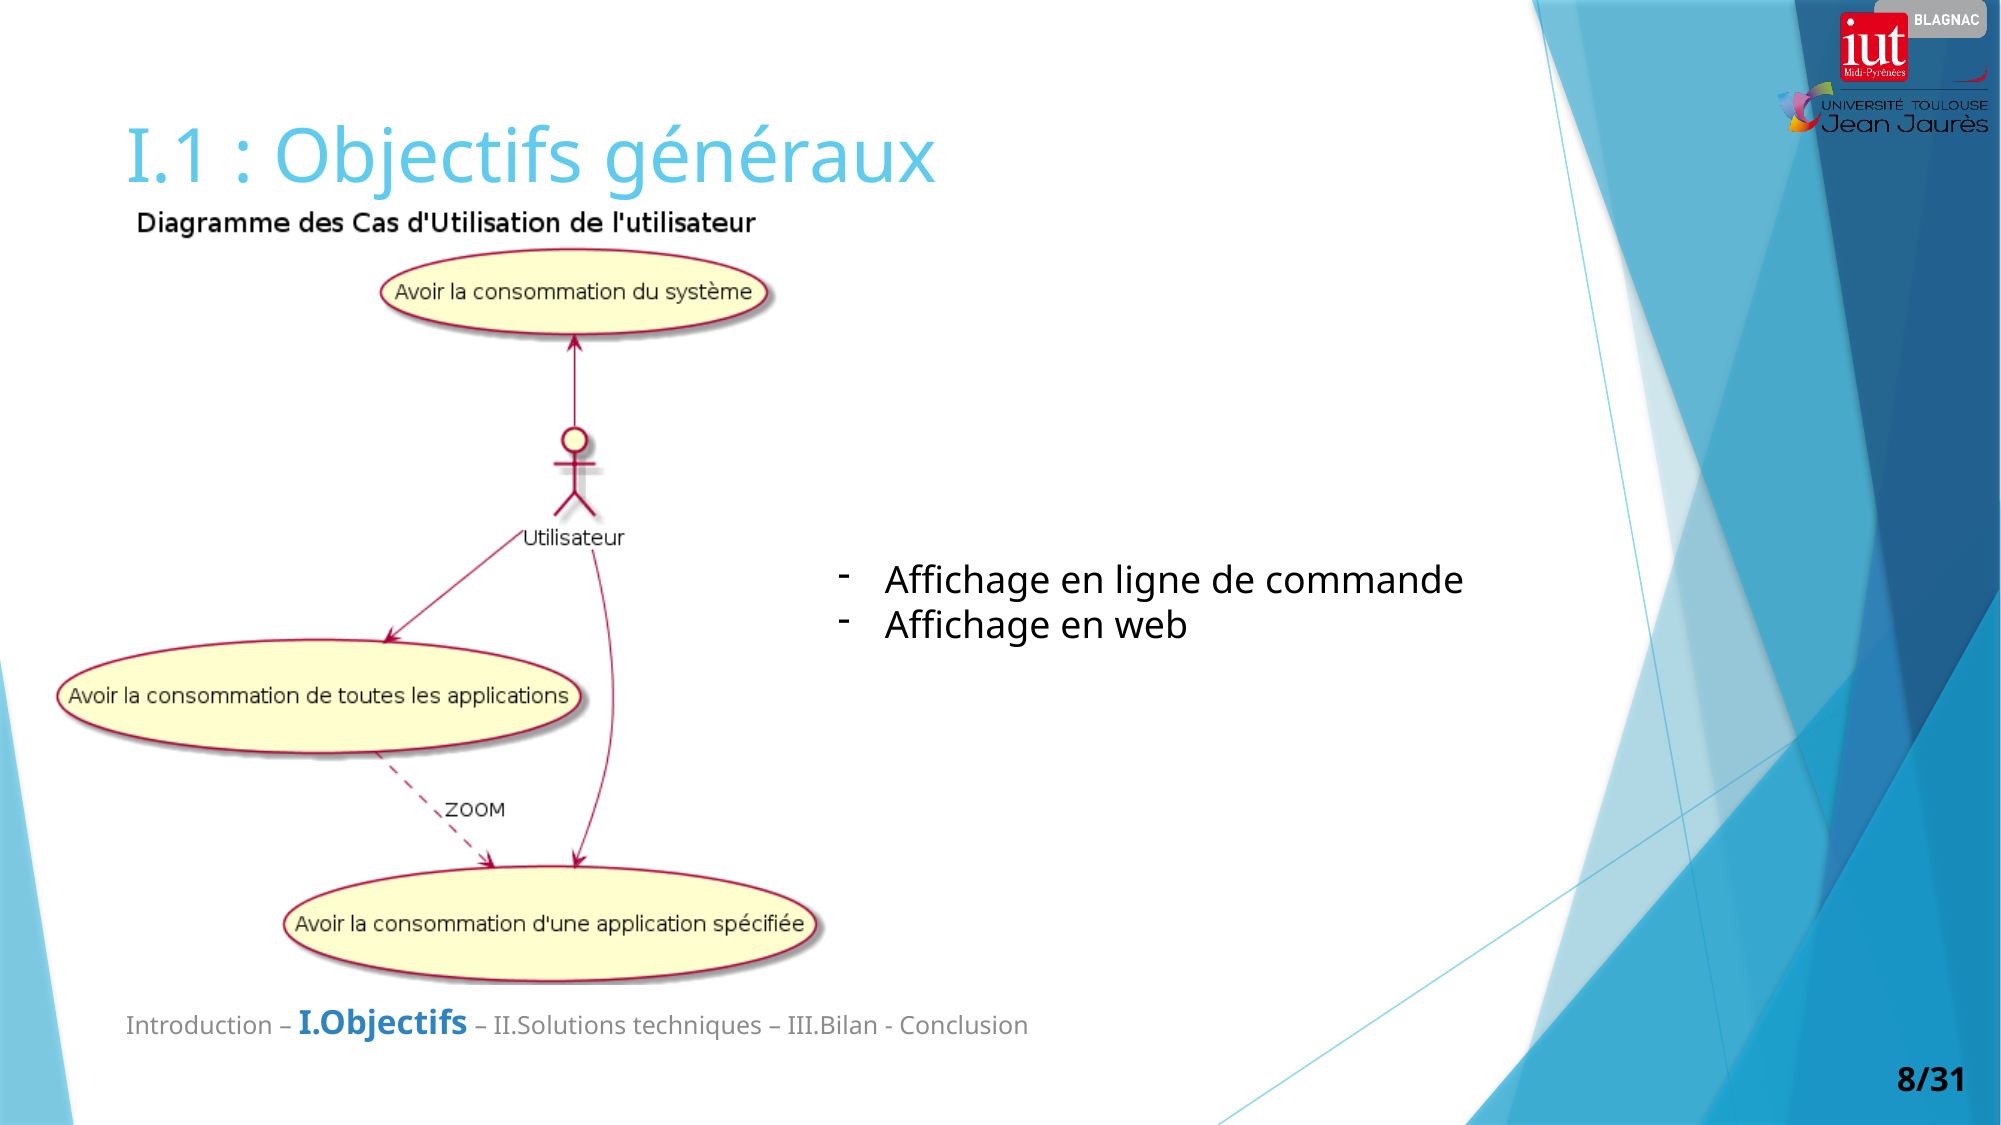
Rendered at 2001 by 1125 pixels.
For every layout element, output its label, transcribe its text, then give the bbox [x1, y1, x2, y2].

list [54, 207, 832, 986]
title I.1 : Objectifs généraux [111, 99, 1522, 317]
slide_number 8/31 [1774, 1050, 1983, 1111]
picture [1778, 0, 1988, 132]
footer Introduction – I.Objectifs – II.Solutions techniques – III.Bilan - Conclusion [111, 991, 1145, 1051]
text_box Affichage en ligne de commande Affichage en web [836, 548, 1731, 654]
